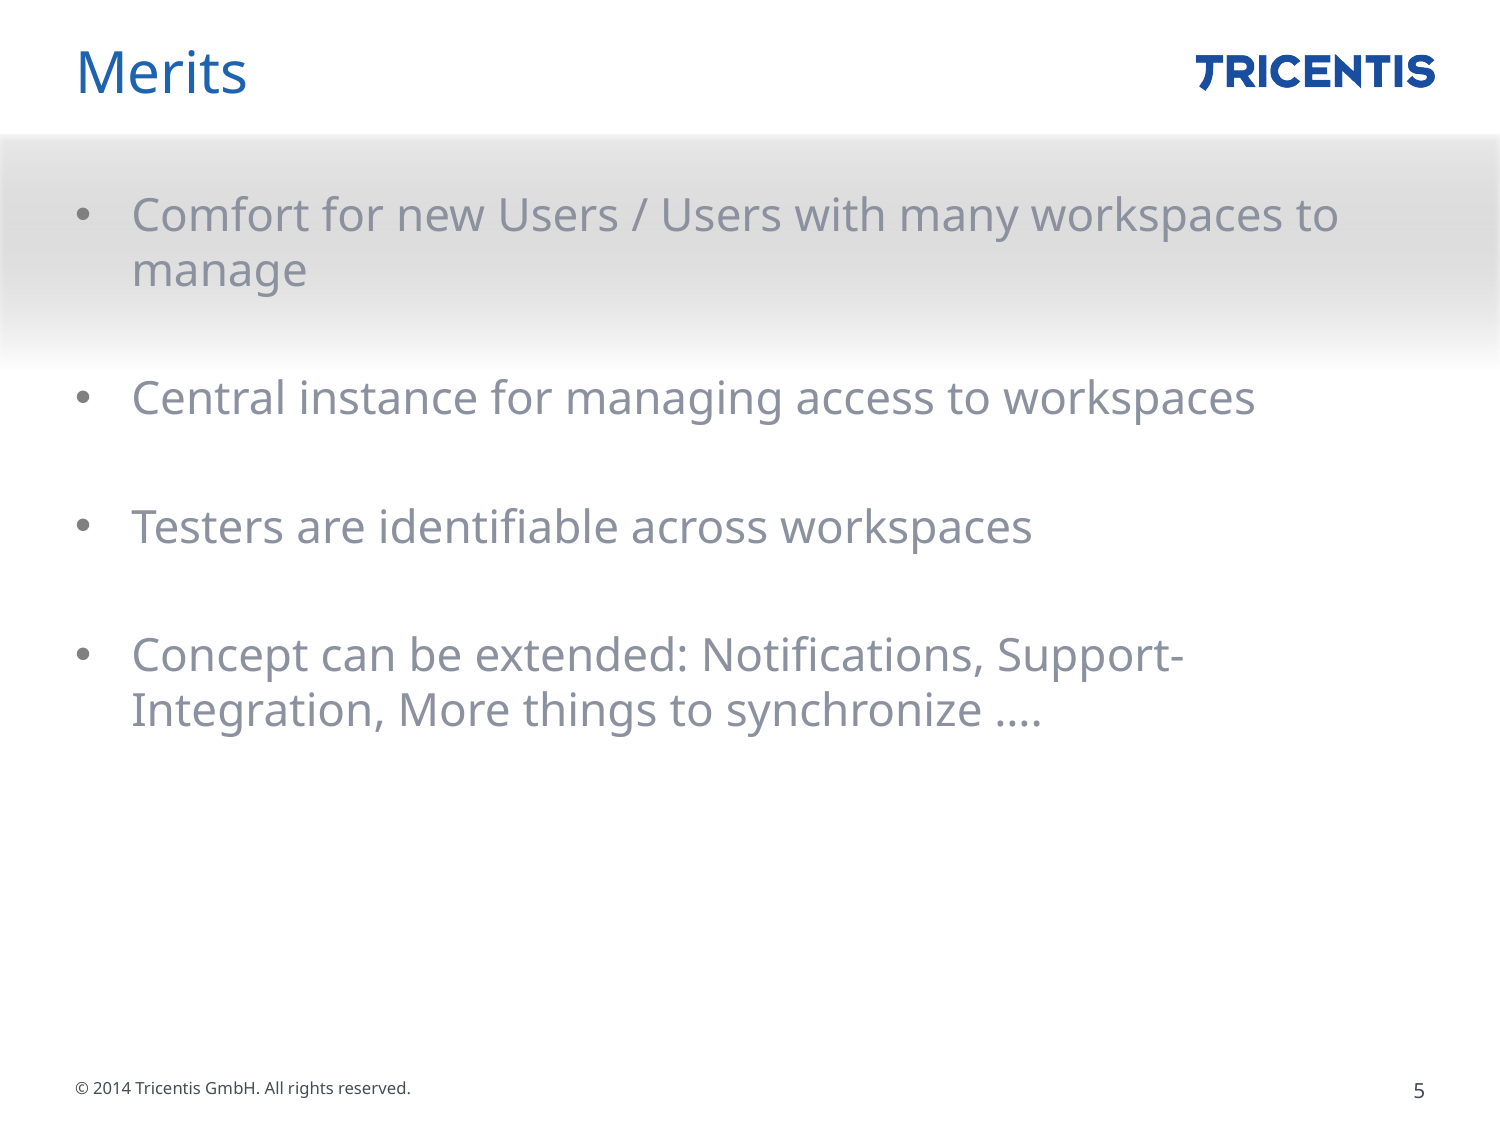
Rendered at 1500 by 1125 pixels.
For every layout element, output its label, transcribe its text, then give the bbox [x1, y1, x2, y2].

list Comfort for new Users / Users with many workspaces to manage Central instance for managing access to workspaces Testers are identifiable across workspaces Concept can be extended: Notifications, Support-Integration, More things to synchronize …. [75, 185, 1425, 1047]
picture [1190, 48, 1441, 95]
title Merits [75, 25, 1172, 106]
